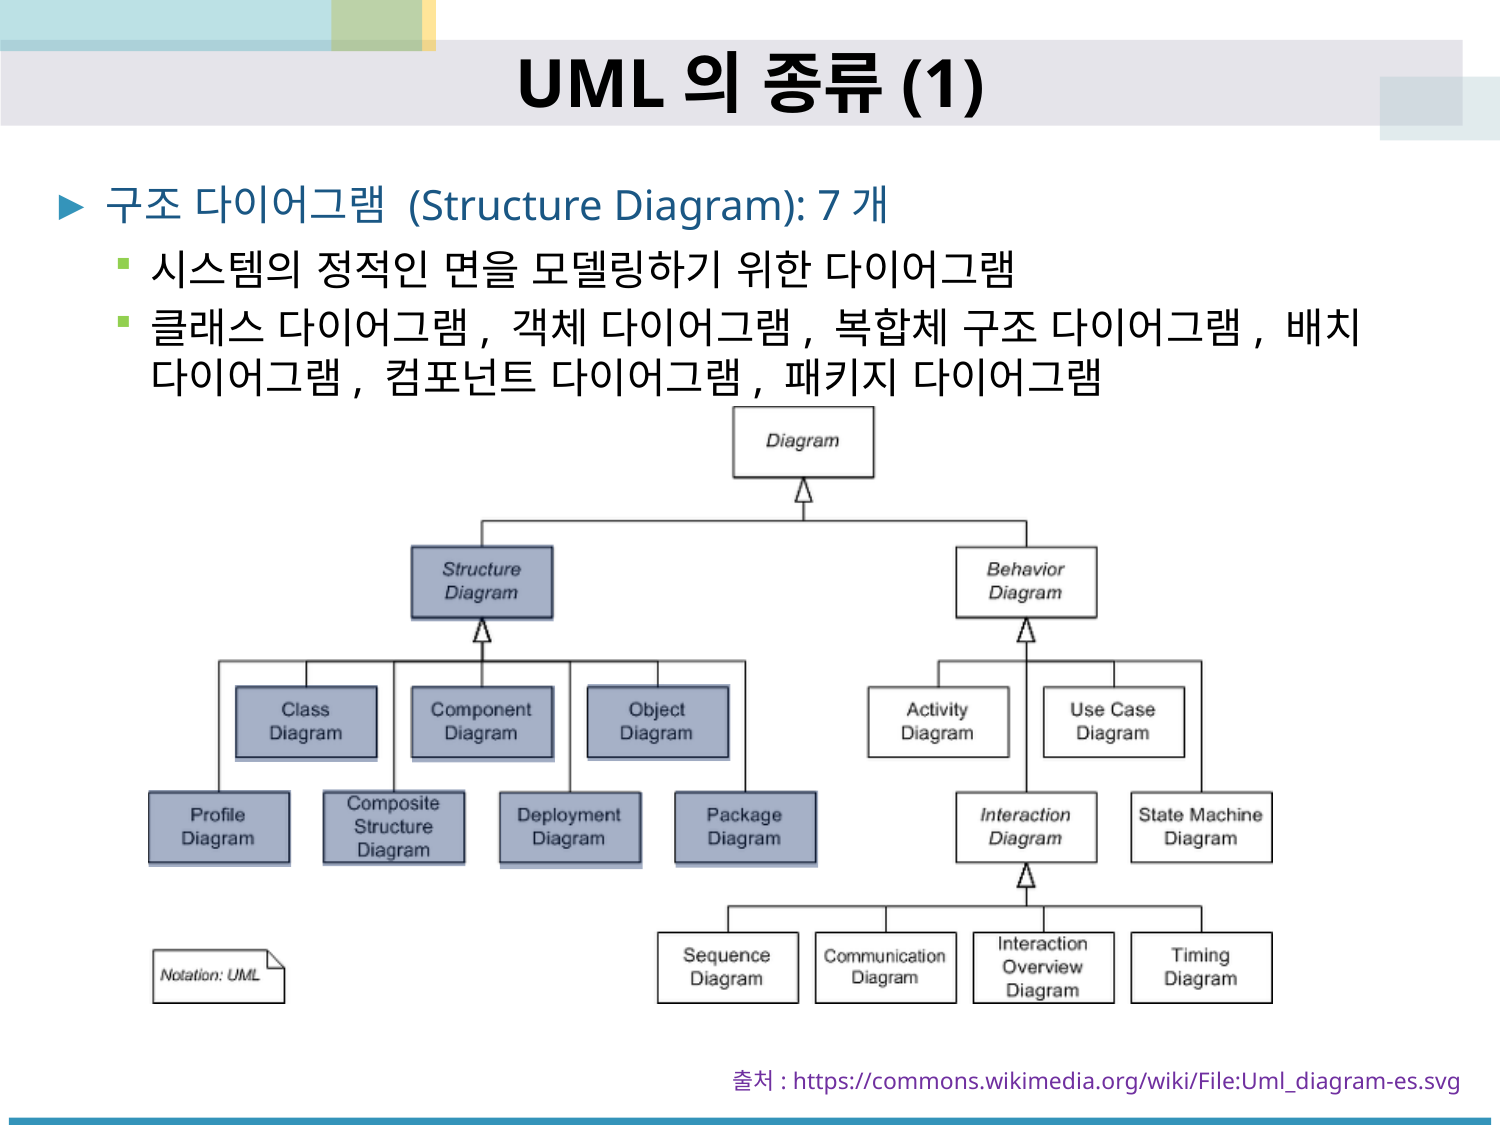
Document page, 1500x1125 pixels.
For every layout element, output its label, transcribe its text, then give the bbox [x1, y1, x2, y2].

list 구조 다이어그램 (Structure Diagram): 7개 시스템의 정적인 면을 모델링하기 위한 다이어그램 클래스 다이어그램, 객체 다이어그램, 복합체 구조 다이어그램, 배치 다이어그램, 컴포넌트 다이어그램, 패키지 다이어그램 [43, 171, 1424, 1088]
picture [147, 406, 1274, 1004]
text_box [7, 1116, 1493, 1125]
title UML의 종류(1) [43, 38, 1457, 123]
text_box 출처: https://commons.wikimedia.org/wiki/File:Uml_diagram-es.svg [717, 1059, 1477, 1102]
